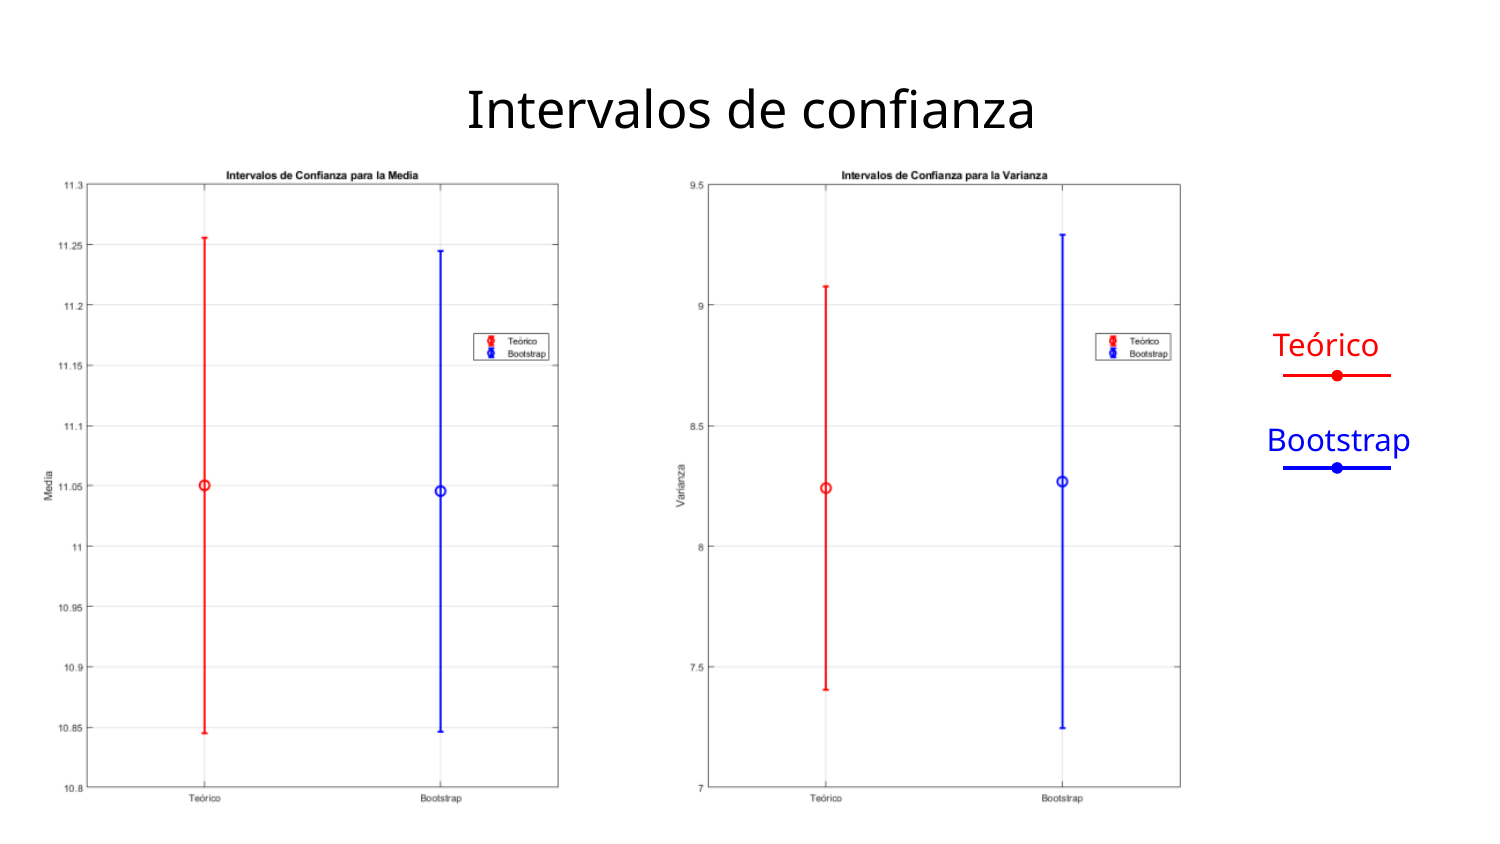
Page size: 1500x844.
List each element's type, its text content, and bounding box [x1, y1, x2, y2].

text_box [1283, 369, 1392, 475]
picture [29, 155, 1203, 816]
text_box Teórico [1224, 326, 1429, 361]
text_box Bootstrap [1397, 421, 1441, 456]
text_box Bootstrap [1237, 421, 1278, 456]
title Intervalos de confianza [79, 68, 1426, 148]
